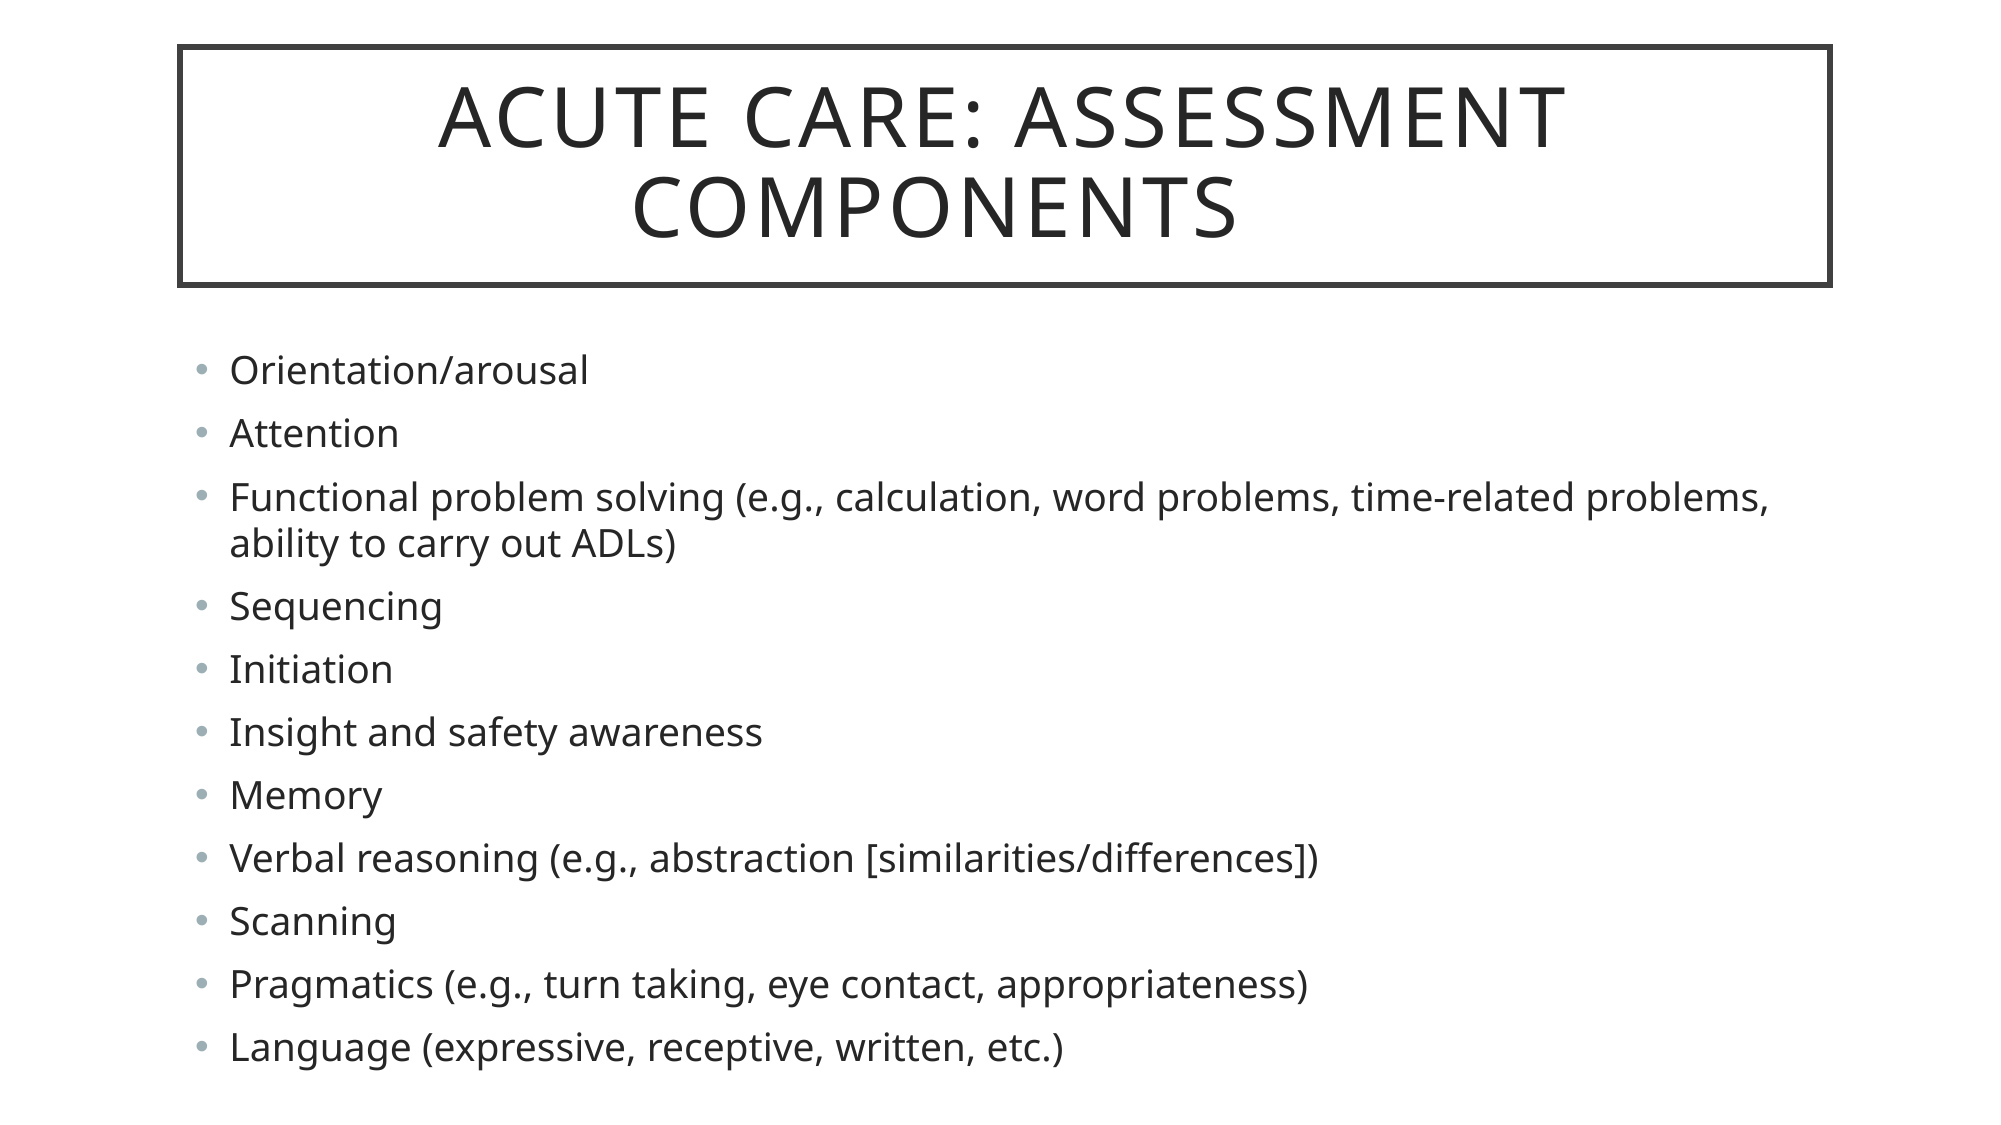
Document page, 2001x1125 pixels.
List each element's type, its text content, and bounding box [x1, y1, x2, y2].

list Orientation/arousal Attention Functional problem solving (e.g., calculation, word problems, time-related problems, ability to carry out ADLs) Sequencing Initiation Insight and safety awareness Memory Verbal reasoning (e.g., abstraction [similarities/differences]) Scanning Pragmatics (e.g., turn taking, eye contact, appropriateness) Language (expressive, receptive, written, etc.) [180, 338, 1830, 1078]
title Acute Care: Assessment Components [177, 44, 1833, 288]
